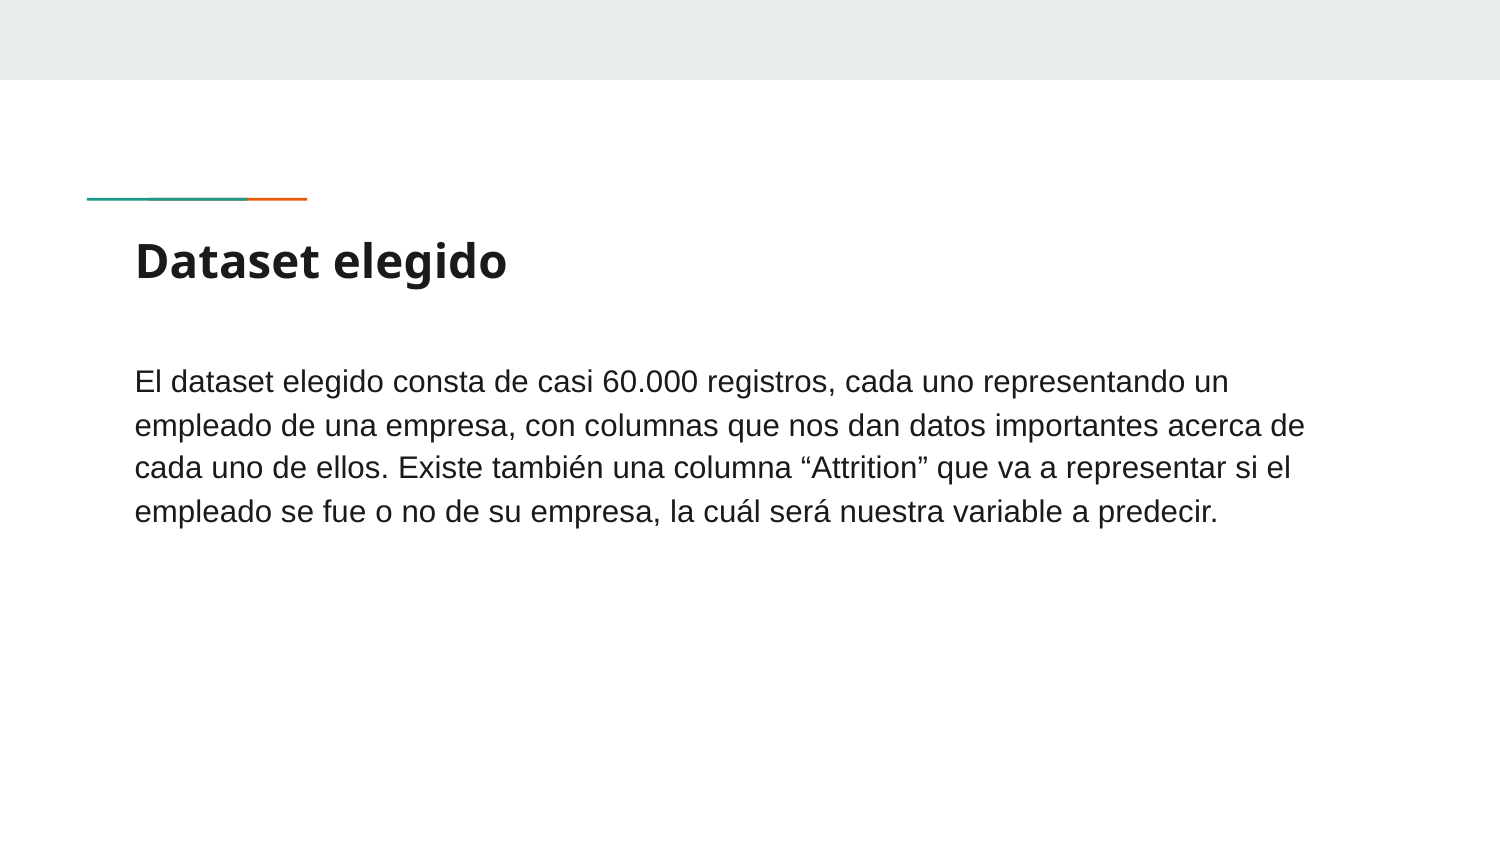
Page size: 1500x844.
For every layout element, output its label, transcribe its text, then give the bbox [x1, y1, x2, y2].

list El dataset elegido consta de casi 60.000 registros, cada uno representando un empleado de una empresa, con columnas que nos dan datos importantes acerca de cada uno de ellos. Existe también una columna “Attrition” que va a representar si el empleado se fue o no de su empresa, la cuál será nuestra variable a predecir. [119, 341, 1381, 712]
title Dataset elegido [119, 216, 1381, 305]
